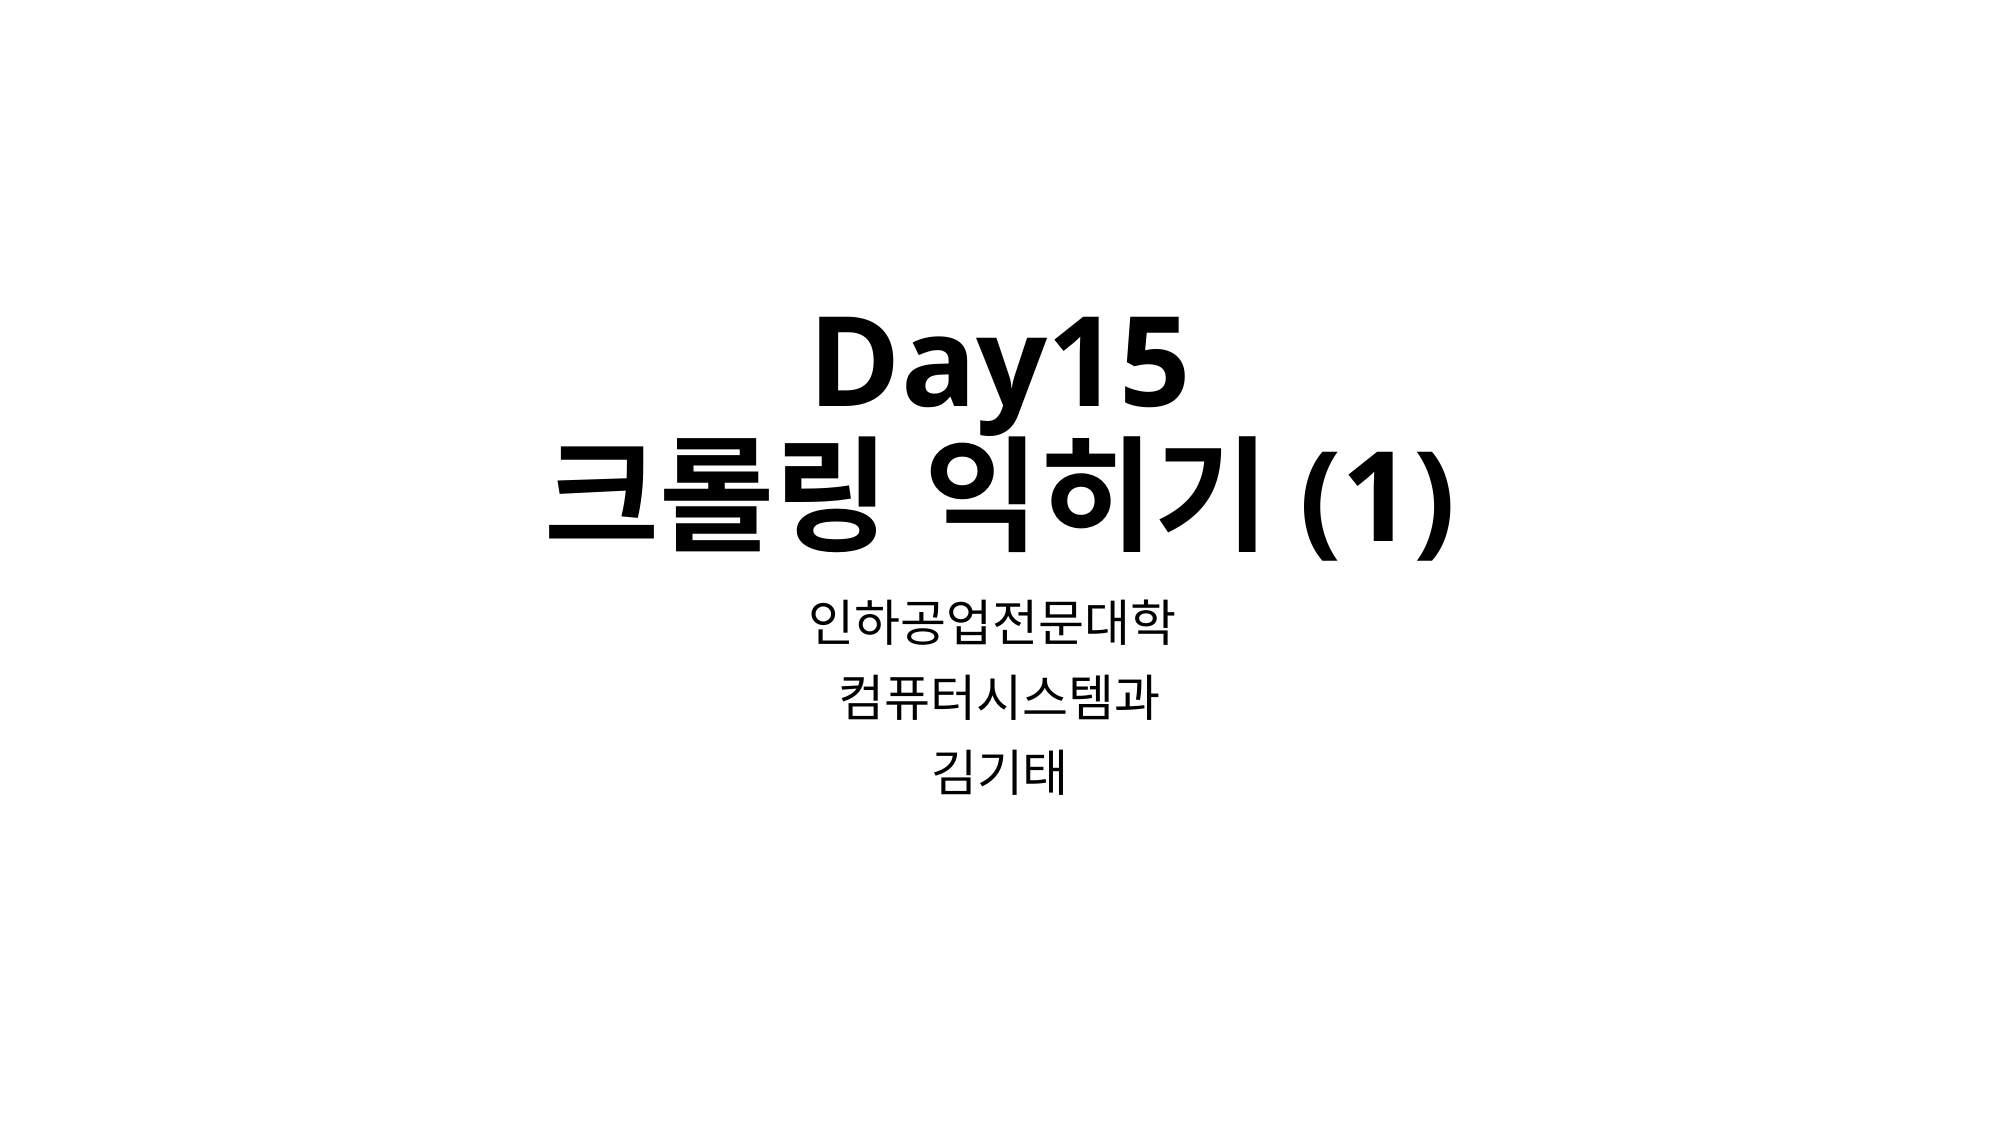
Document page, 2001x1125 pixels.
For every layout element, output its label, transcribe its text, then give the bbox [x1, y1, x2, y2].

title Day15 크롤링 익히기(1) [249, 184, 1750, 576]
subtitle 인하공업전문대학 컴퓨터시스템과 김기태 [249, 590, 1750, 863]
